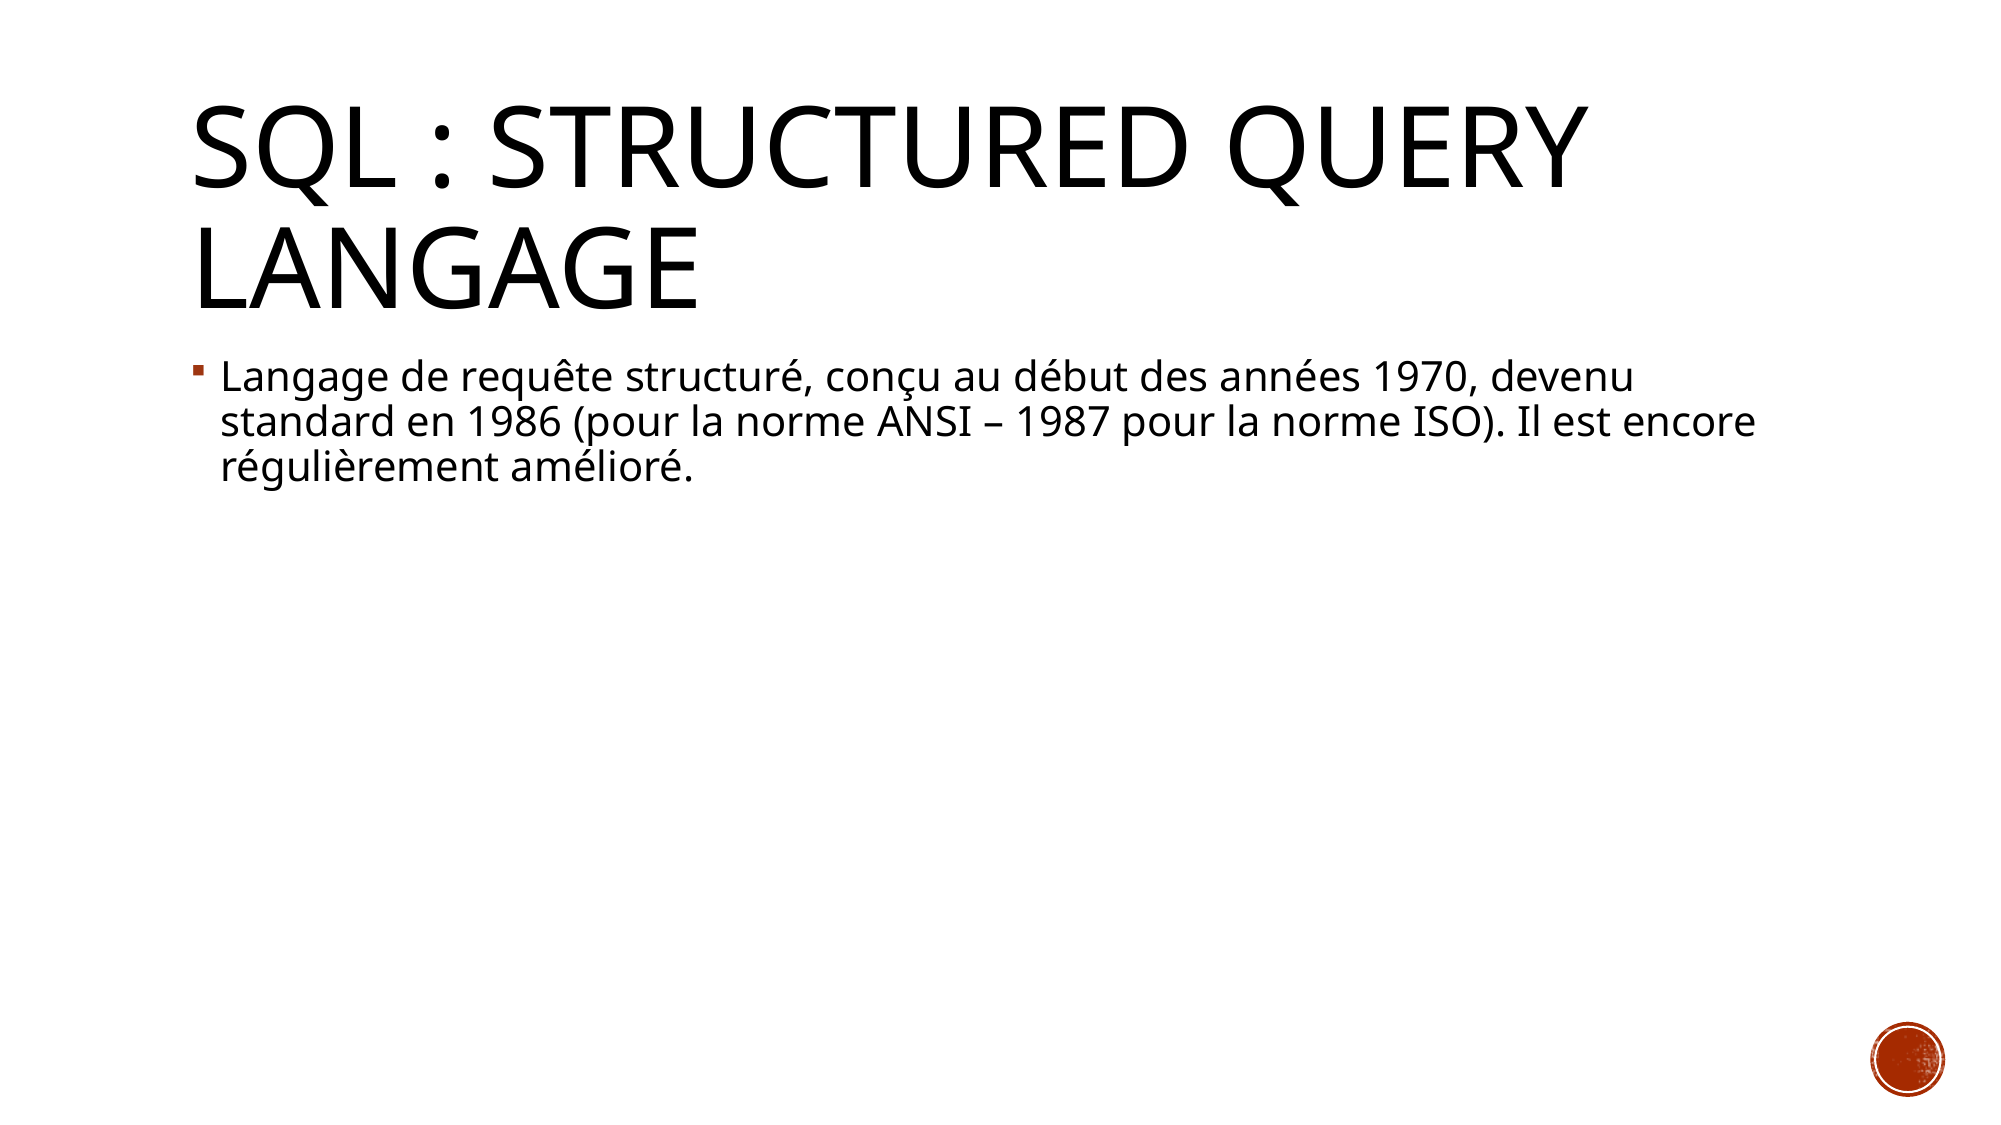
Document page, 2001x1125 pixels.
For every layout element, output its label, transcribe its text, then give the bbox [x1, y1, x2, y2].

title SQL : structured Query Langage [175, 79, 1826, 344]
list Langage de requête structuré, conçu au début des années 1970, devenu standard en 1986 (pour la norme ANSI – 1987 pour la norme ISO). Il est encore régulièrement amélioré. [175, 348, 1826, 1013]
